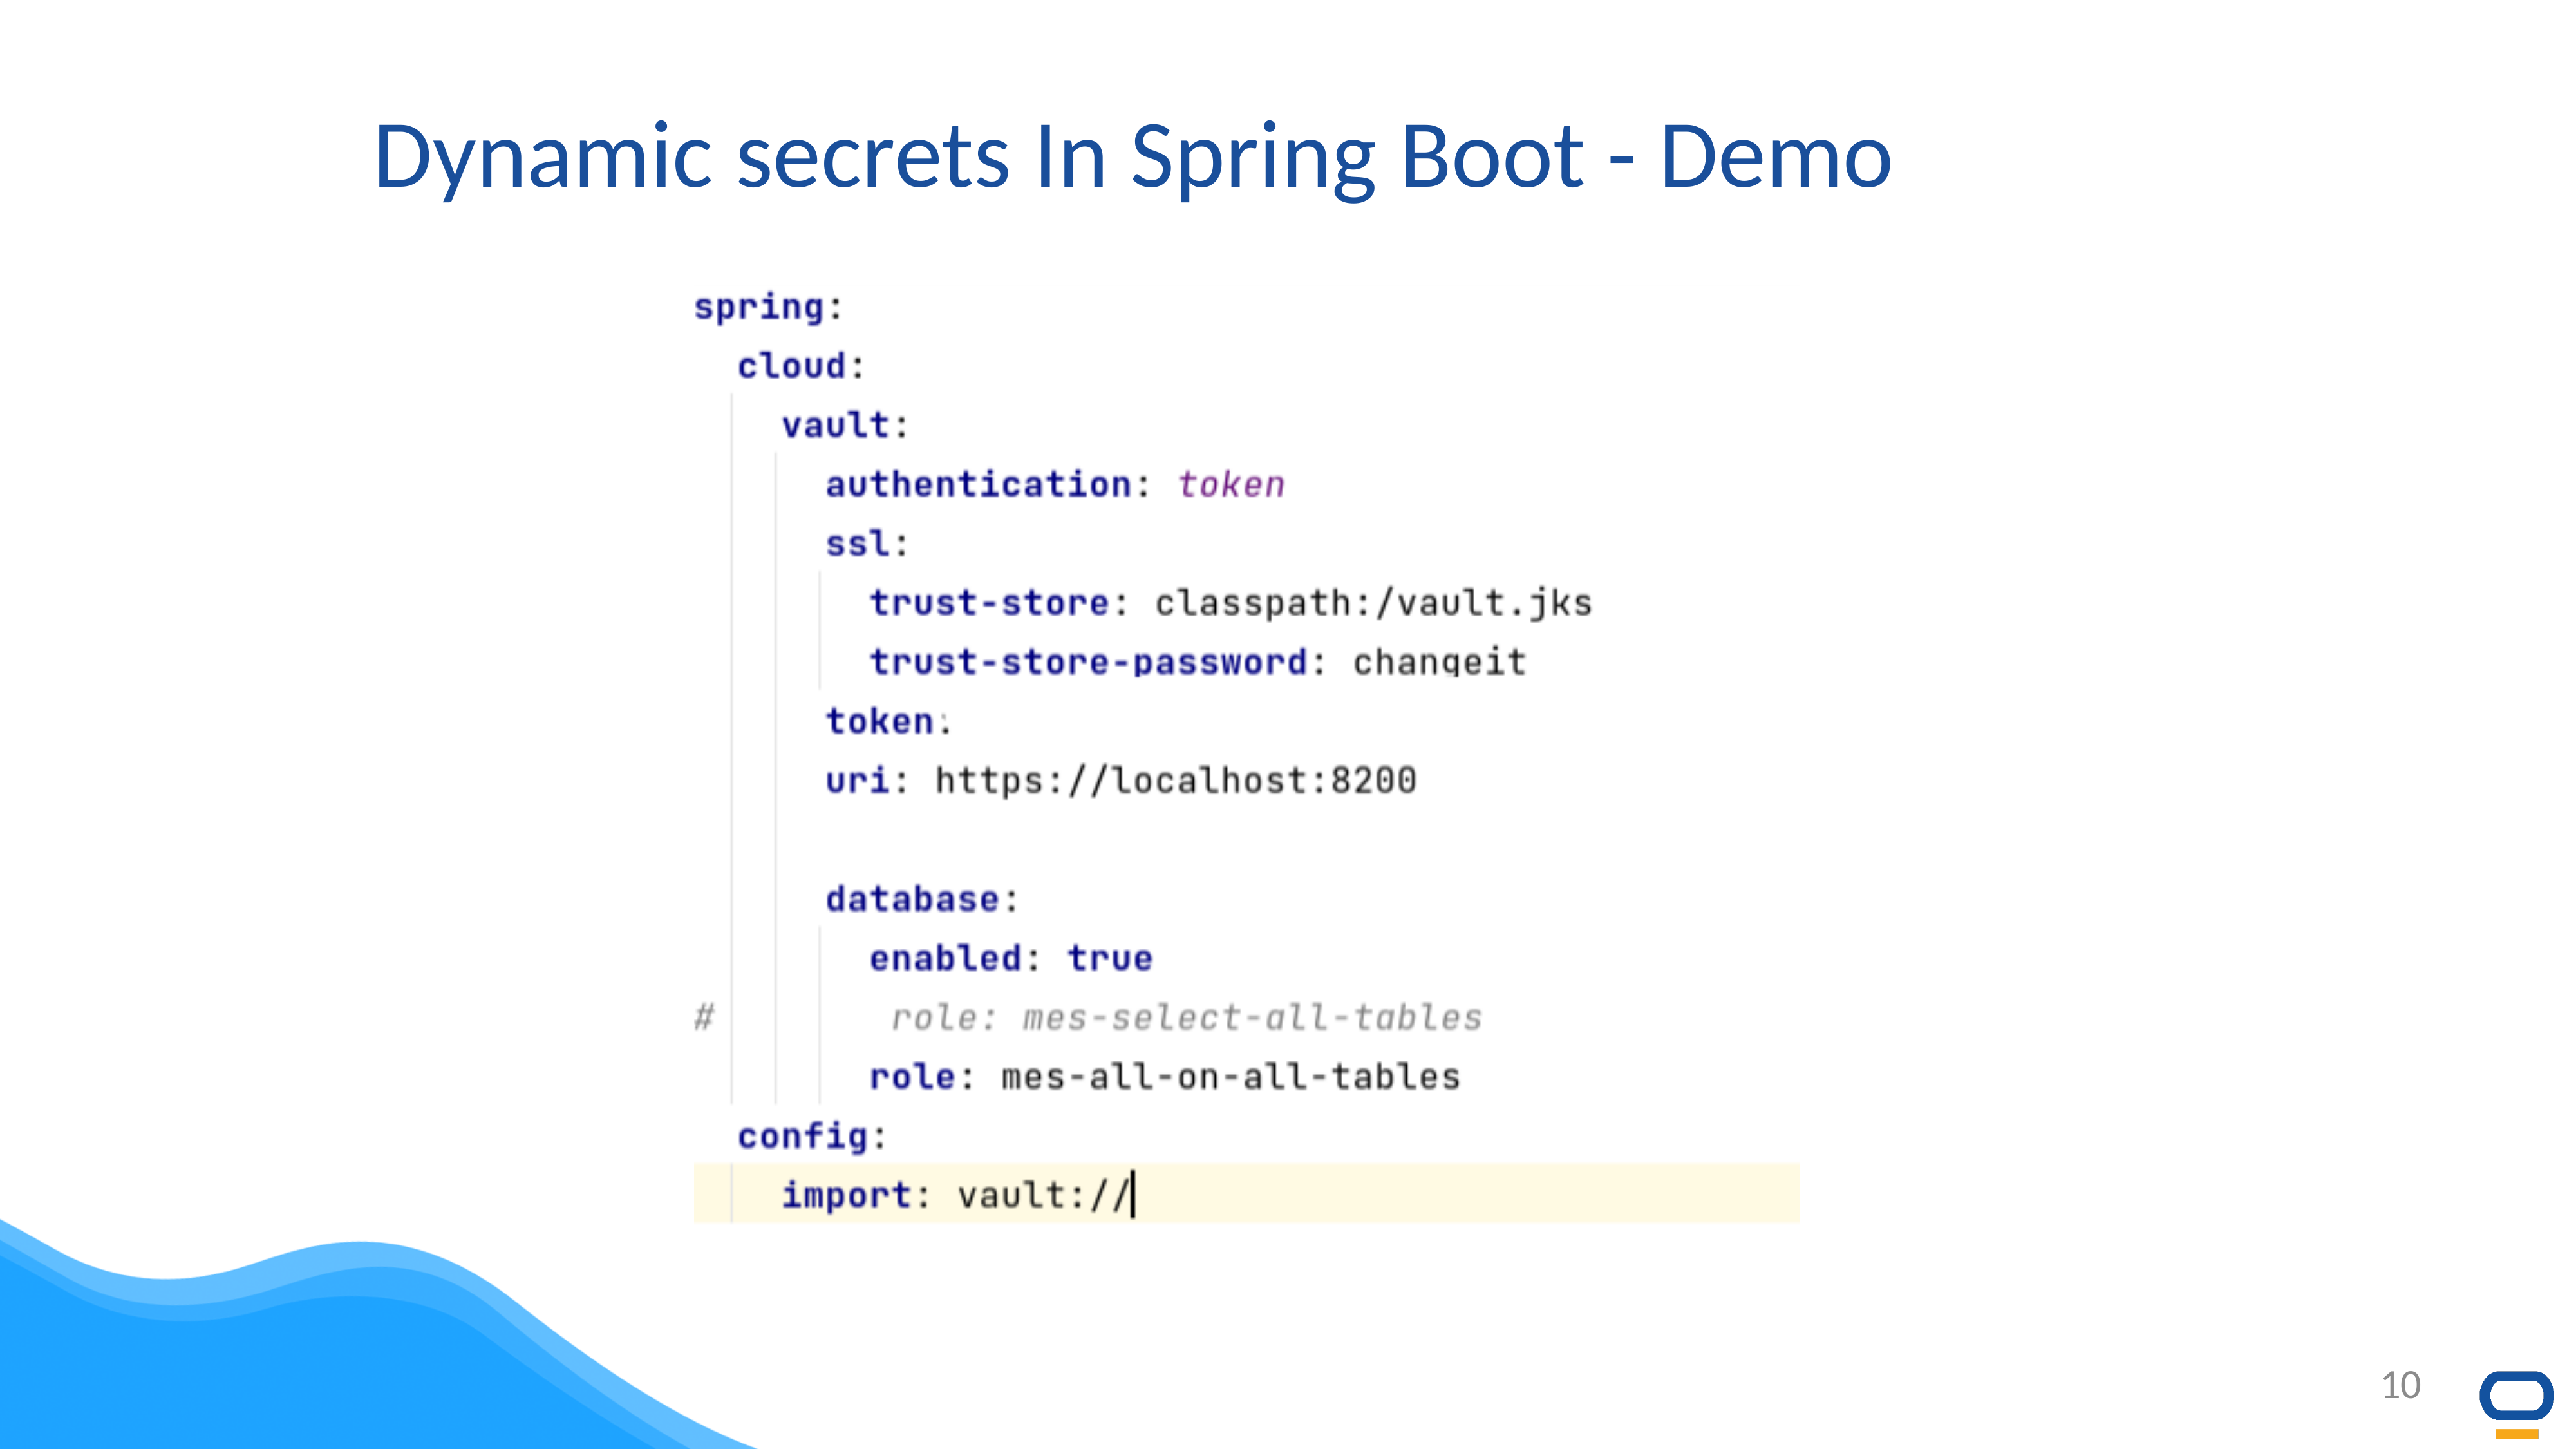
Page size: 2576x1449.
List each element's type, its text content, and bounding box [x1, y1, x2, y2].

picture [2475, 1365, 2558, 1443]
picture [0, 284, 1800, 1449]
slide_number 10 [1846, 1343, 2447, 1421]
text_box Dynamic secrets In Spring Boot - Demo [146, 85, 2123, 211]
